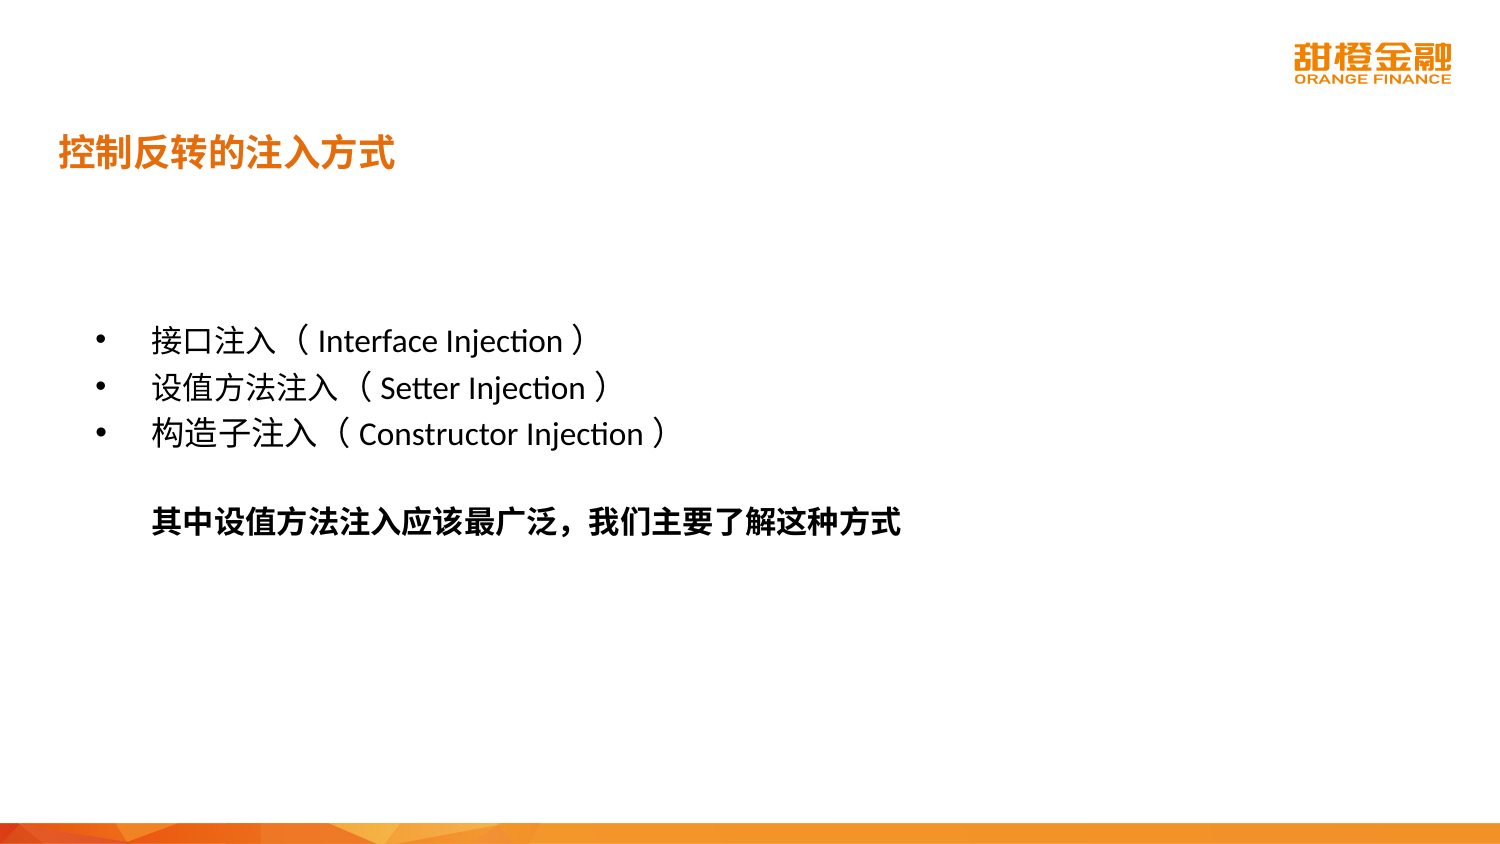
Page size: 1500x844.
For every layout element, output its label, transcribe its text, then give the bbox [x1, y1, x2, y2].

picture [0, 0, 1500, 844]
title 控制反转的注入方式 [43, 110, 1078, 193]
list 接口注入（Interface Injection） 设值方法注入（Setter Injection） 构造子注入（Constructor Injection） 其中设值方法注入应该最广泛，我们主要了解这种方式 [80, 223, 971, 662]
